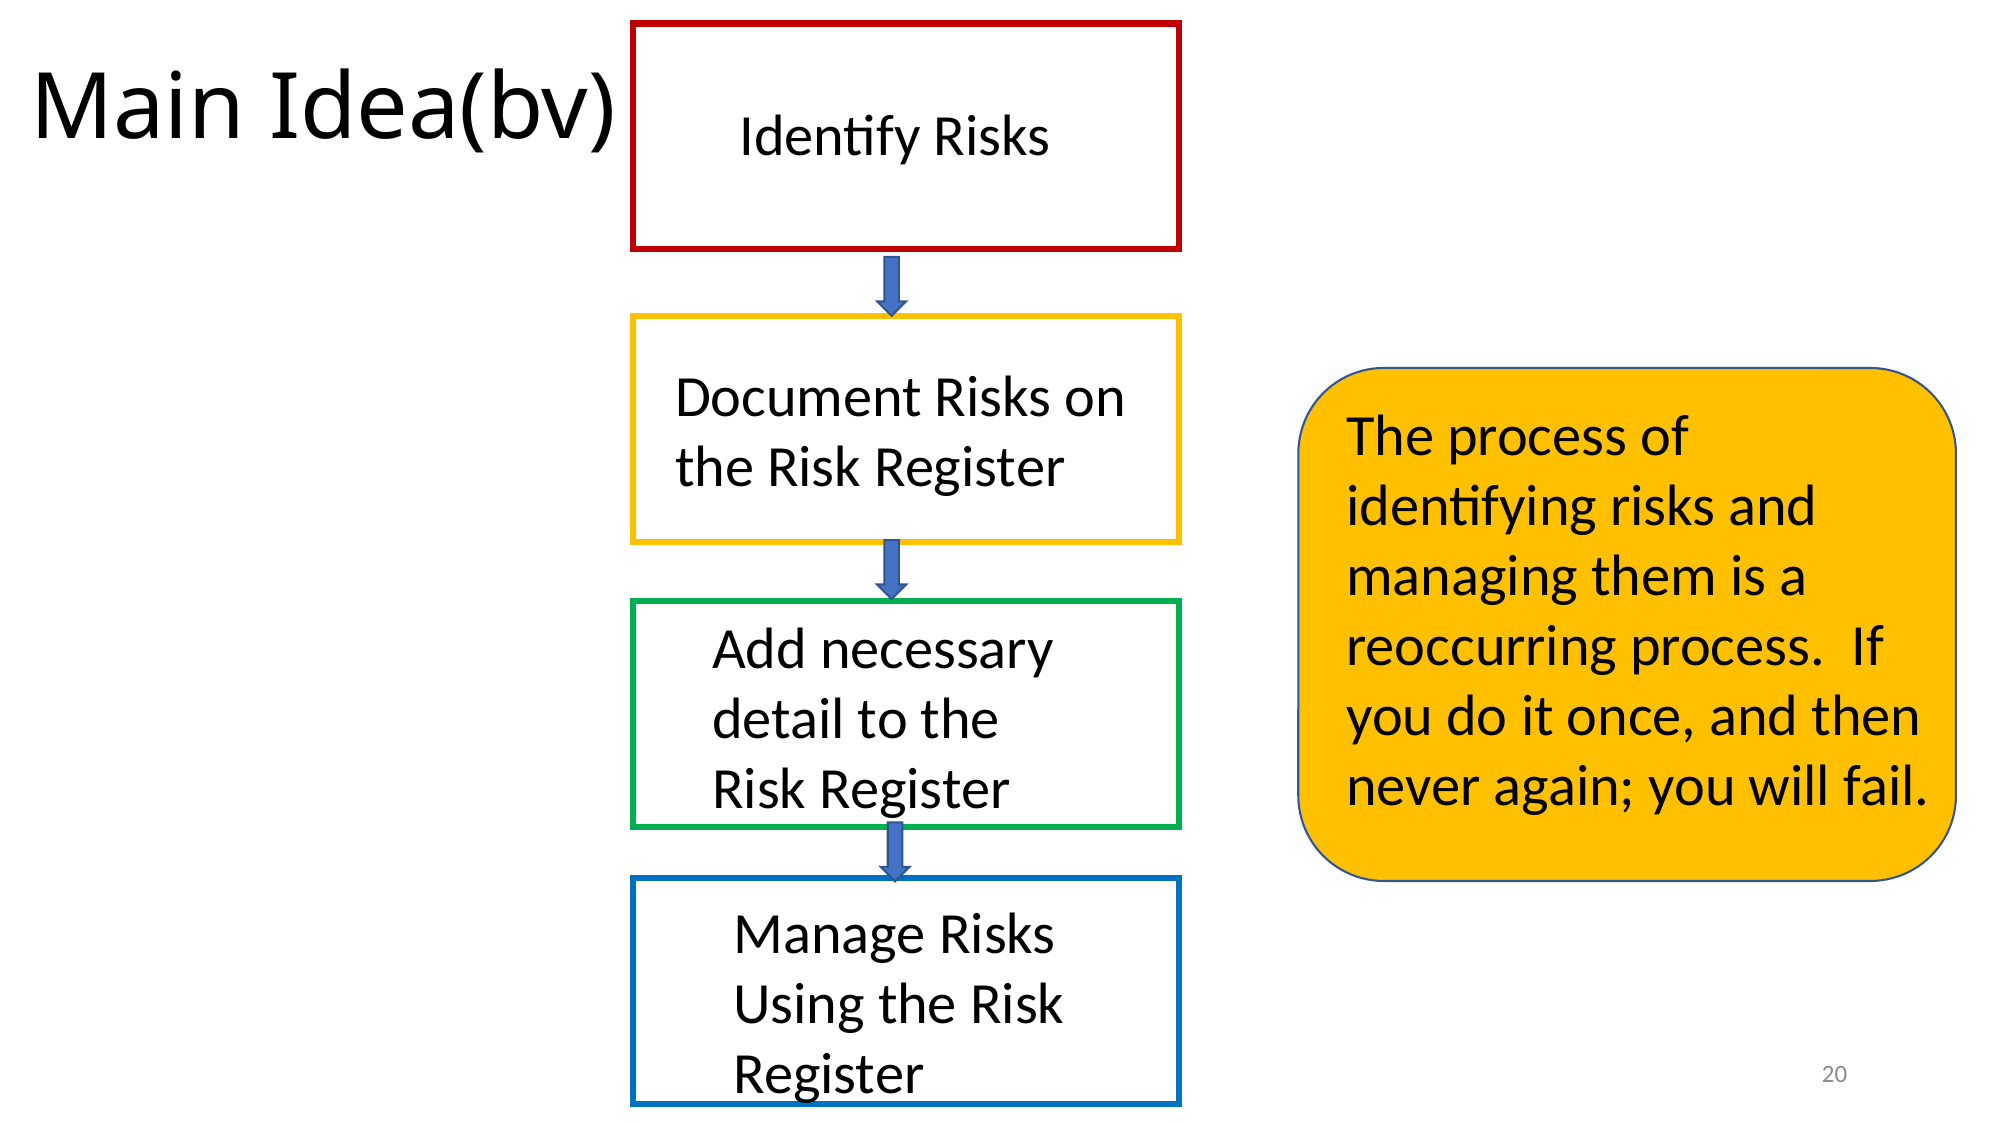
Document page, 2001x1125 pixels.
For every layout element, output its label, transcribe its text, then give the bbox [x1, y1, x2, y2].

text_box [632, 315, 1180, 543]
text_box Identify Risks [724, 89, 1066, 175]
text_box Document Risks on the Risk Register [660, 351, 1169, 506]
text_box [632, 22, 1180, 250]
text_box [878, 828, 913, 883]
title Main Idea(bv) [15, 0, 1741, 218]
text_box [874, 539, 909, 601]
text_box [1297, 366, 1952, 883]
text_box [632, 600, 1180, 828]
text_box [632, 877, 1180, 1105]
slide_number 20 [1412, 1042, 1863, 1103]
text_box Manage Risks Using the Risk Register [719, 887, 1091, 1113]
text_box Add necessary detail to the Risk Register [697, 603, 1084, 828]
text_box The process of identifying risks and managing them is a reoccurring process. If you do it once, and then never again; you will fail. [1331, 390, 1956, 825]
text_box [874, 255, 909, 318]
